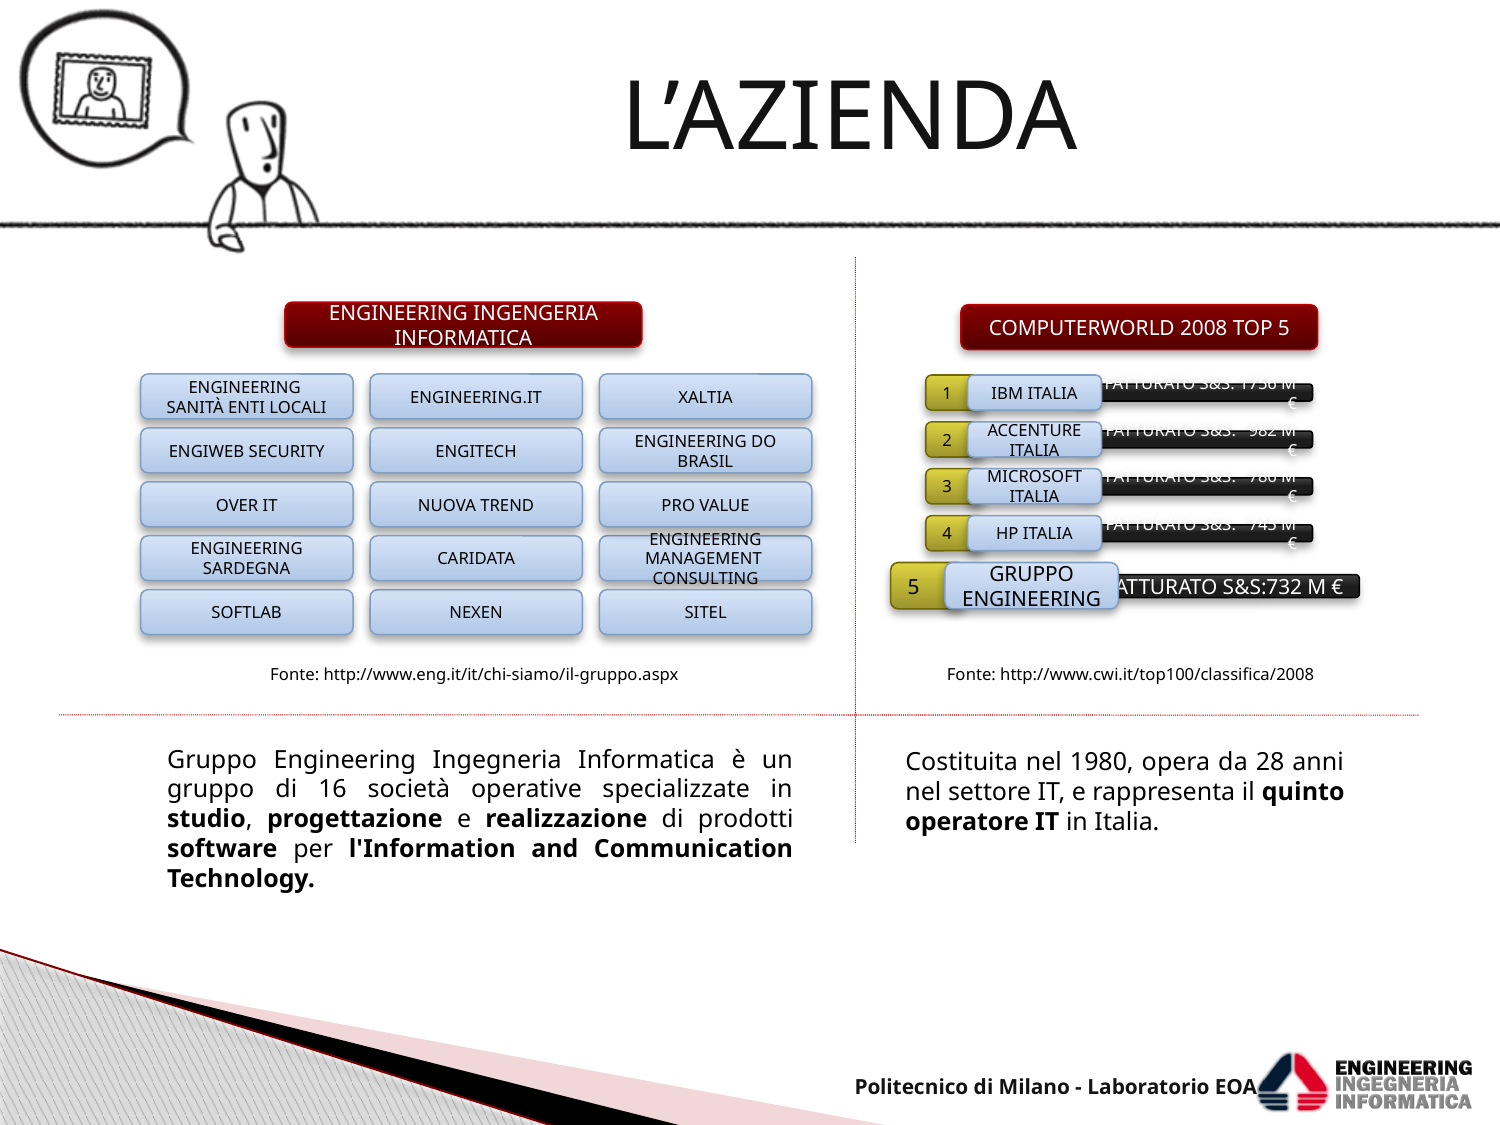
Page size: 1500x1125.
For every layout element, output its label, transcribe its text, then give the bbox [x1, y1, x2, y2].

text_box Costituita nel 1980, opera da 28 anni nel settore IT, e rappresenta il quinto operatore IT in Italia. [890, 737, 1360, 843]
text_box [890, 304, 1360, 610]
text_box Fonte: http://www.eng.it/it/chi-siamo/il-gruppo.aspx [140, 655, 809, 691]
picture [0, 0, 1500, 266]
text_box Gruppo Engineering Ingegneria Informatica è un gruppo di 16 società operative specializzate in studio, progettazione e realizzazione di prodotti software per l'Information and Communication Technology. [152, 735, 809, 901]
text_box Fonte: http://www.cwi.it/top100/classifica/2008 [890, 656, 1371, 691]
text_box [140, 301, 812, 635]
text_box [839, 1047, 1474, 1115]
